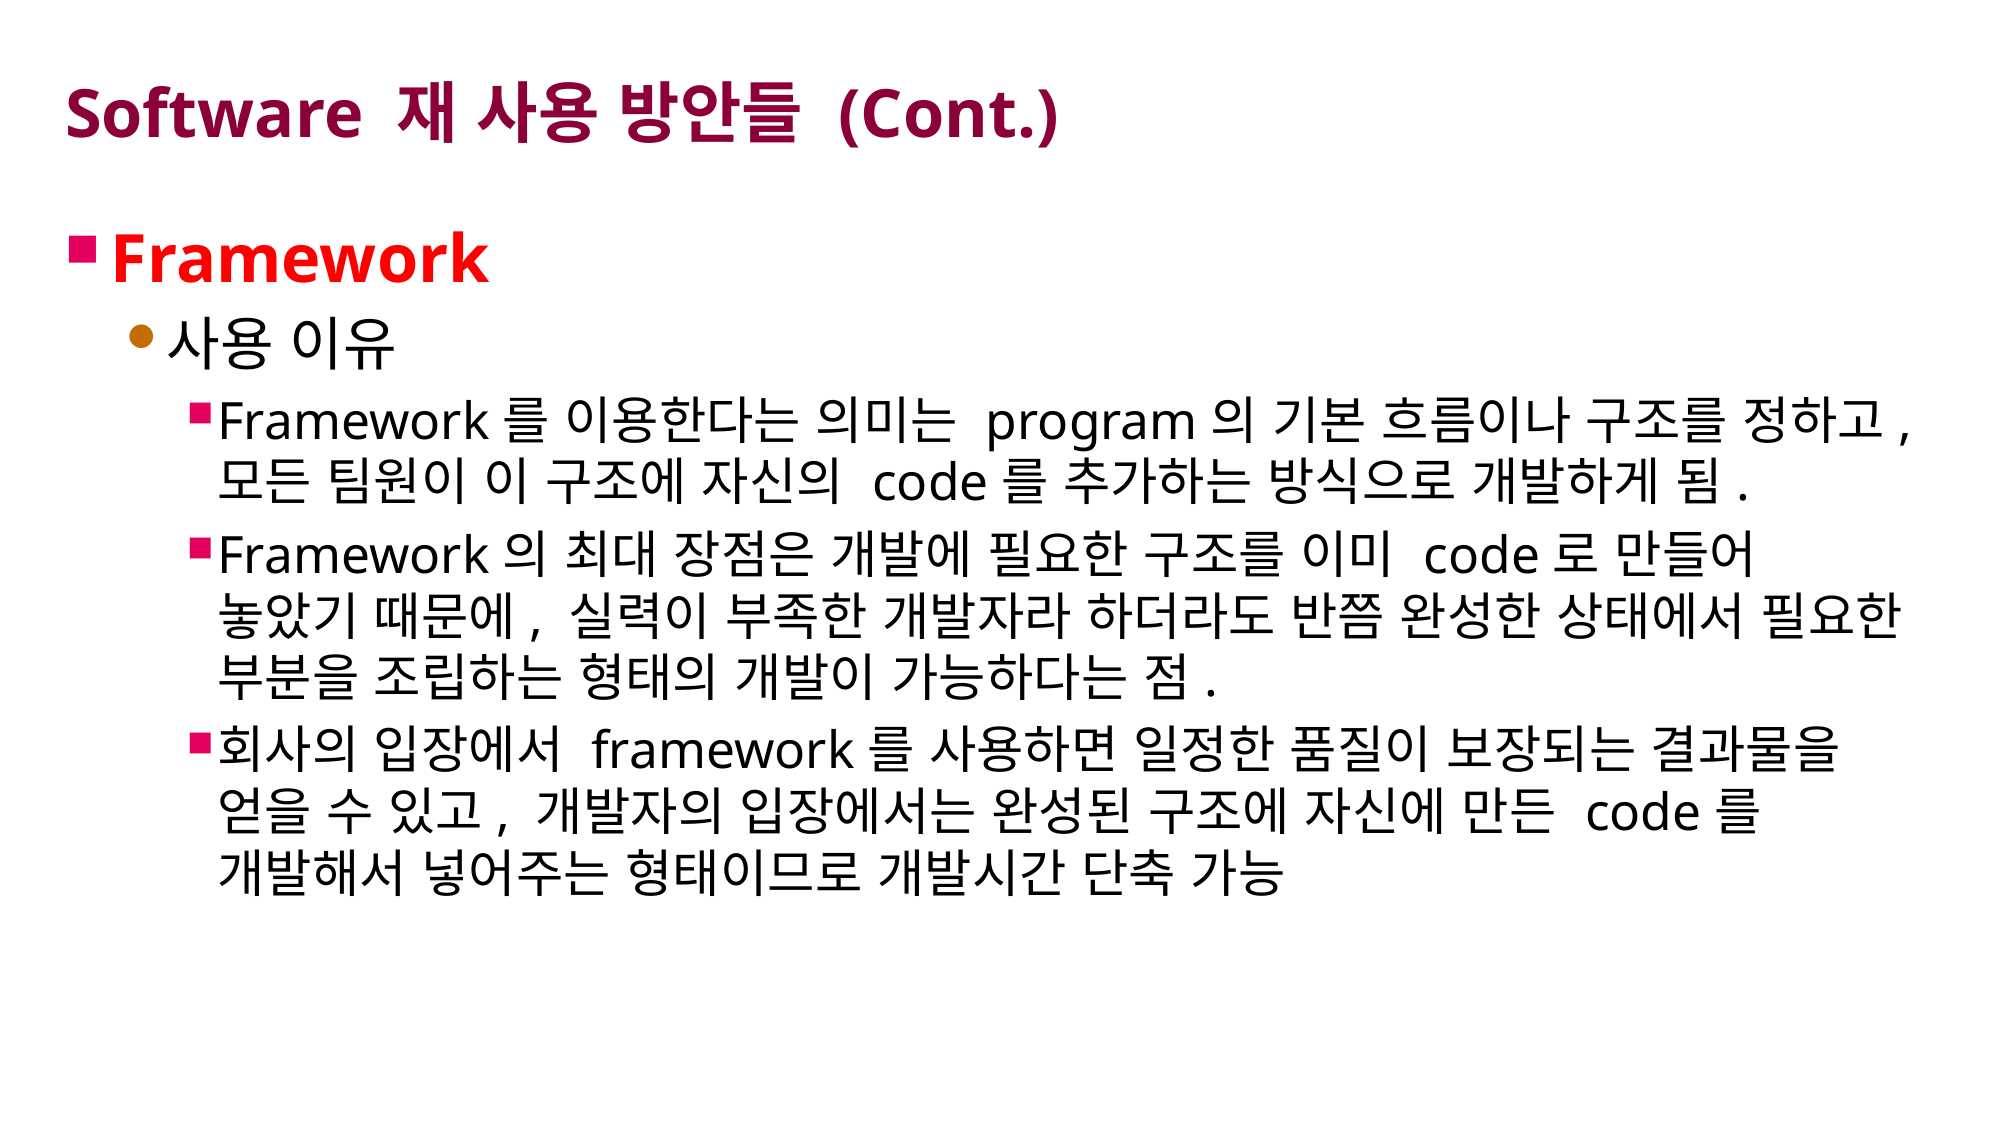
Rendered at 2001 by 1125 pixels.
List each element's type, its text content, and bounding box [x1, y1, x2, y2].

title Software 재 사용 방안들 (Cont.) [49, 37, 1934, 185]
list Framework 사용 이유 Framework를 이용한다는 의미는 program의 기본 흐름이나 구조를 정하고, 모든 팀원이 이 구조에 자신의 code를 추가하는 방식으로 개발하게 됨. Framework의 최대 장점은 개발에 필요한 구조를 이미 code로 만들어 놓았기 때문에, 실력이 부족한 개발자라 하더라도 반쯤 완성한 상태에서 필요한 부분을 조립하는 형태의 개발이 가능하다는 점. 회사의 입장에서 framework를 사용하면 일정한 품질이 보장되는 결과물을 얻을 수 있고, 개발자의 입장에서는 완성된 구조에 자신에 만든 code를 개발해서 넣어주는 형태이므로 개발시간 단축 가능 [49, 207, 1934, 1001]
